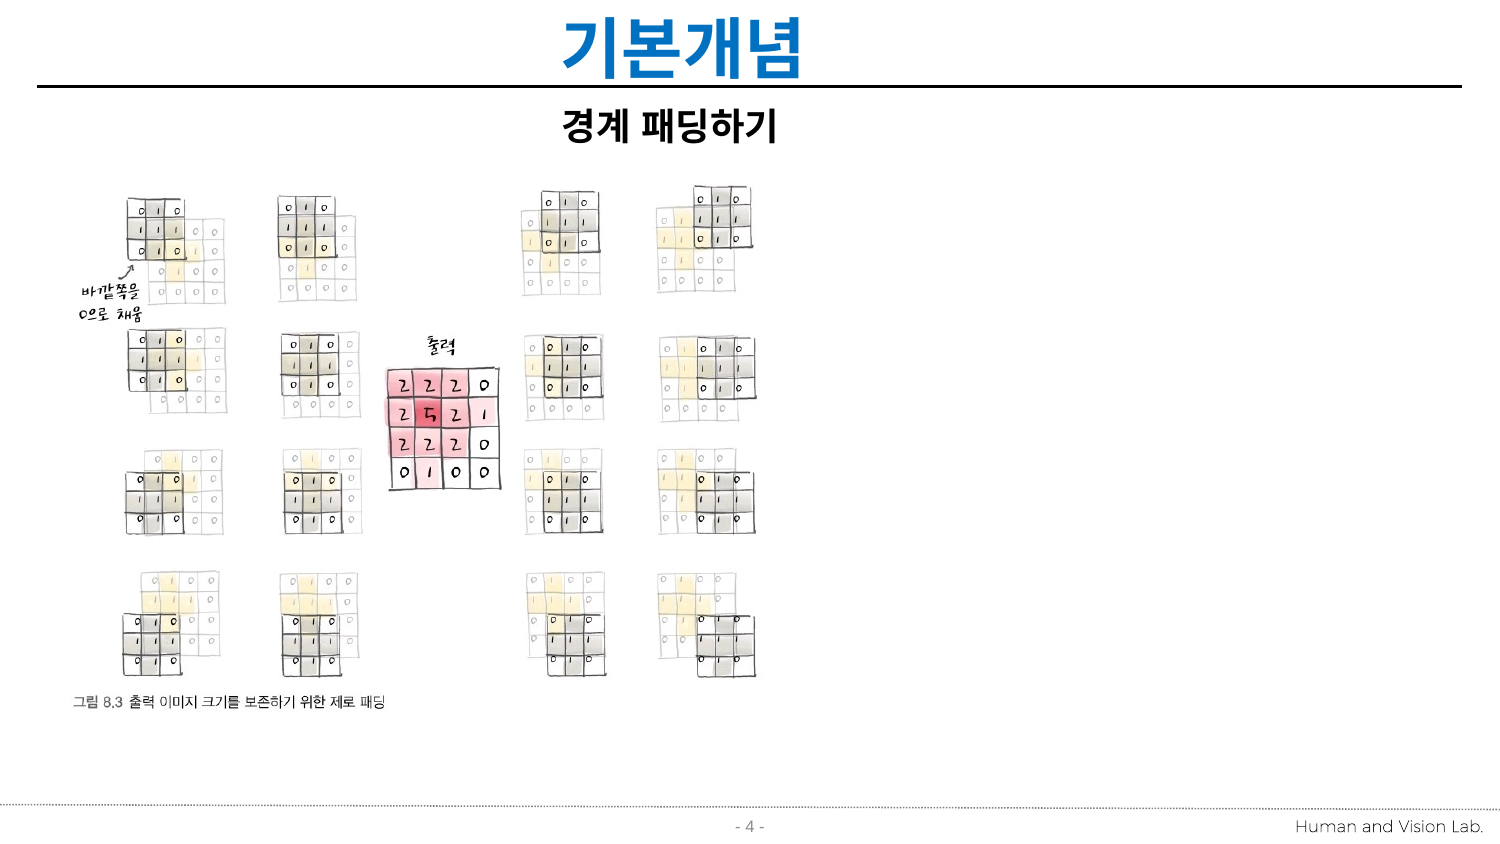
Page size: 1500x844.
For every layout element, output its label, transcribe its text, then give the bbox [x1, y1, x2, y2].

picture [69, 170, 826, 737]
slide_number - 4 - [581, 811, 919, 841]
text_box 기본개념 [485, 0, 881, 95]
picture [1280, 816, 1500, 844]
text_box 경계 패딩하기 [546, 95, 870, 156]
